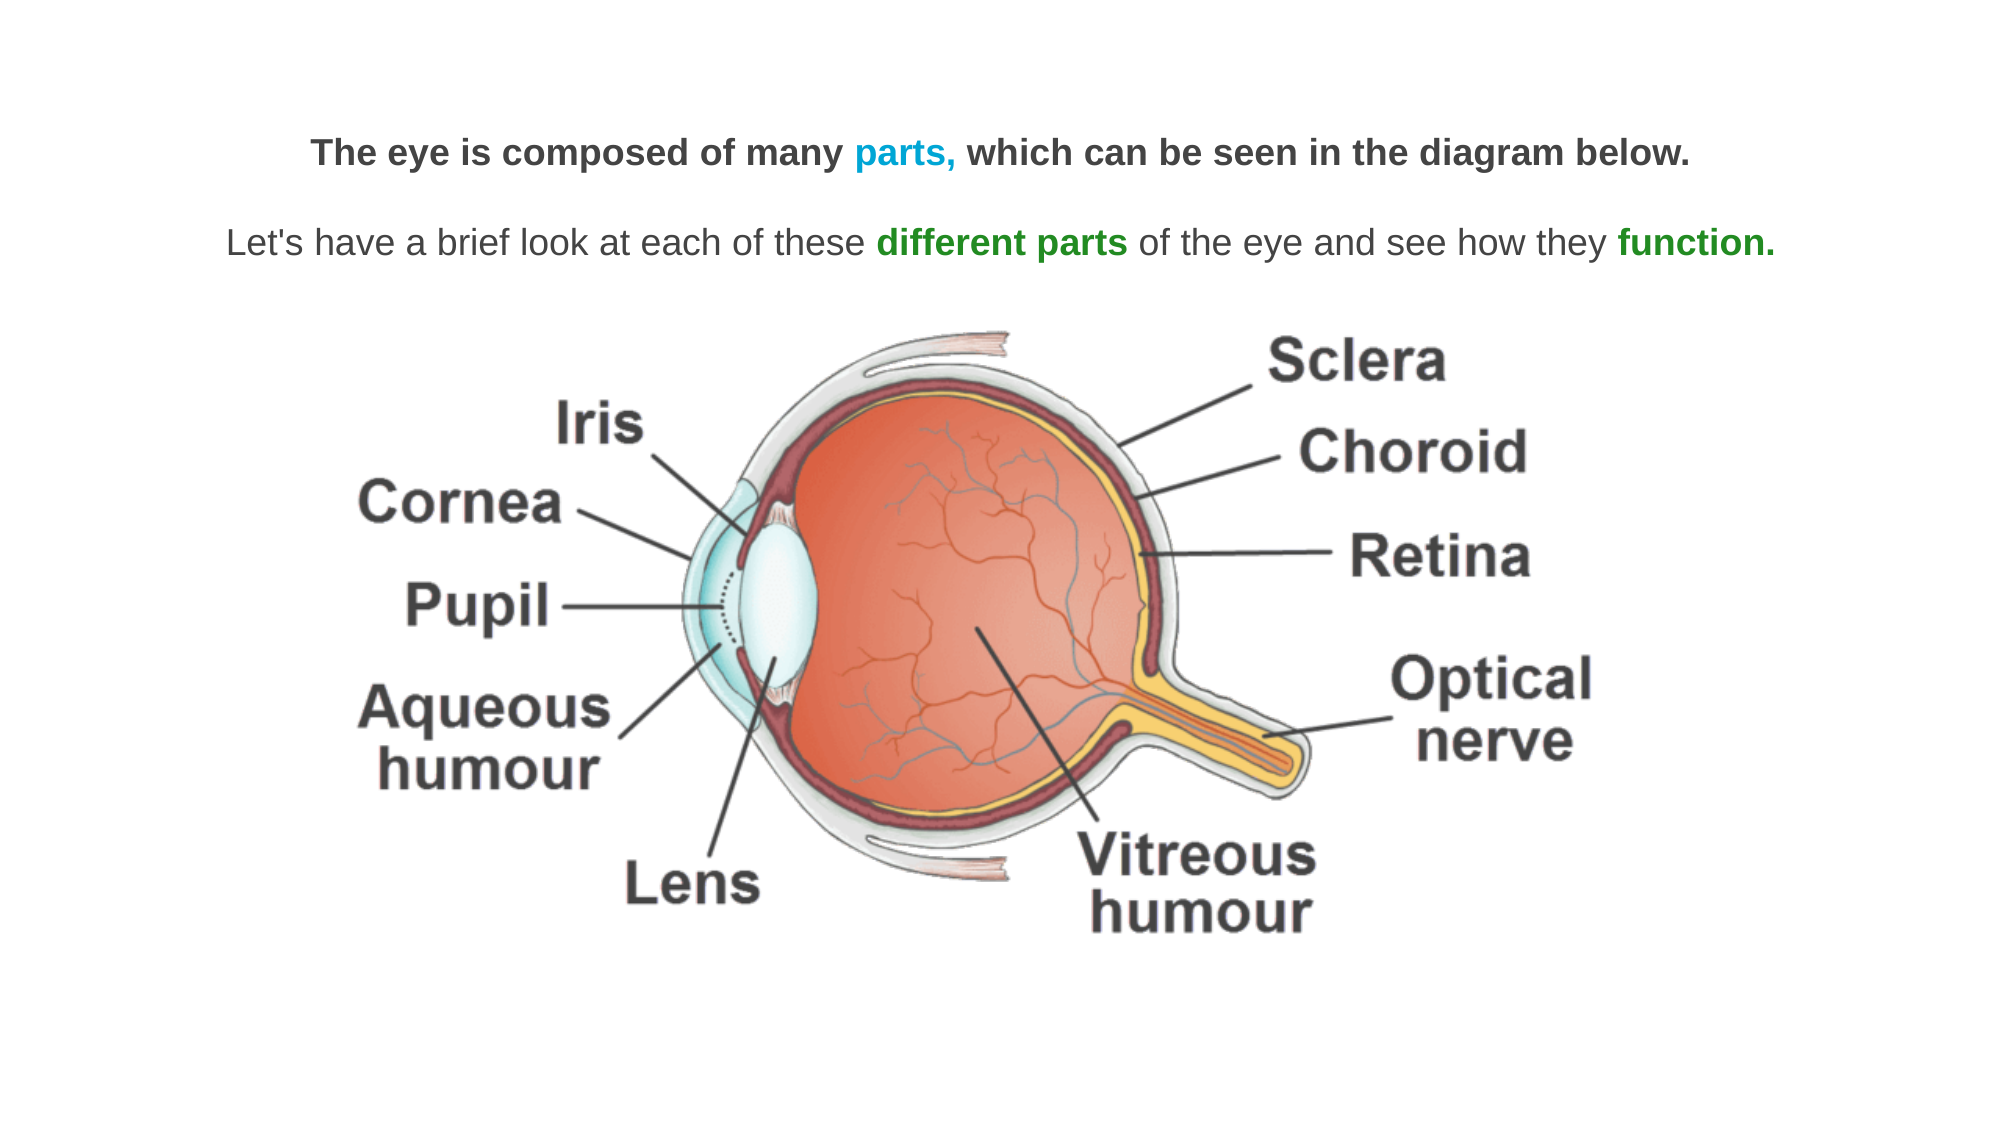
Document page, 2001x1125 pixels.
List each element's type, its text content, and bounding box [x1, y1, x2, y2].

picture [352, 325, 1600, 935]
text_box The eye is composed of many parts, which can be seen in the diagram below. Let's have a brief look at each of these different parts of the eye and see how they function. [89, 120, 1913, 271]
